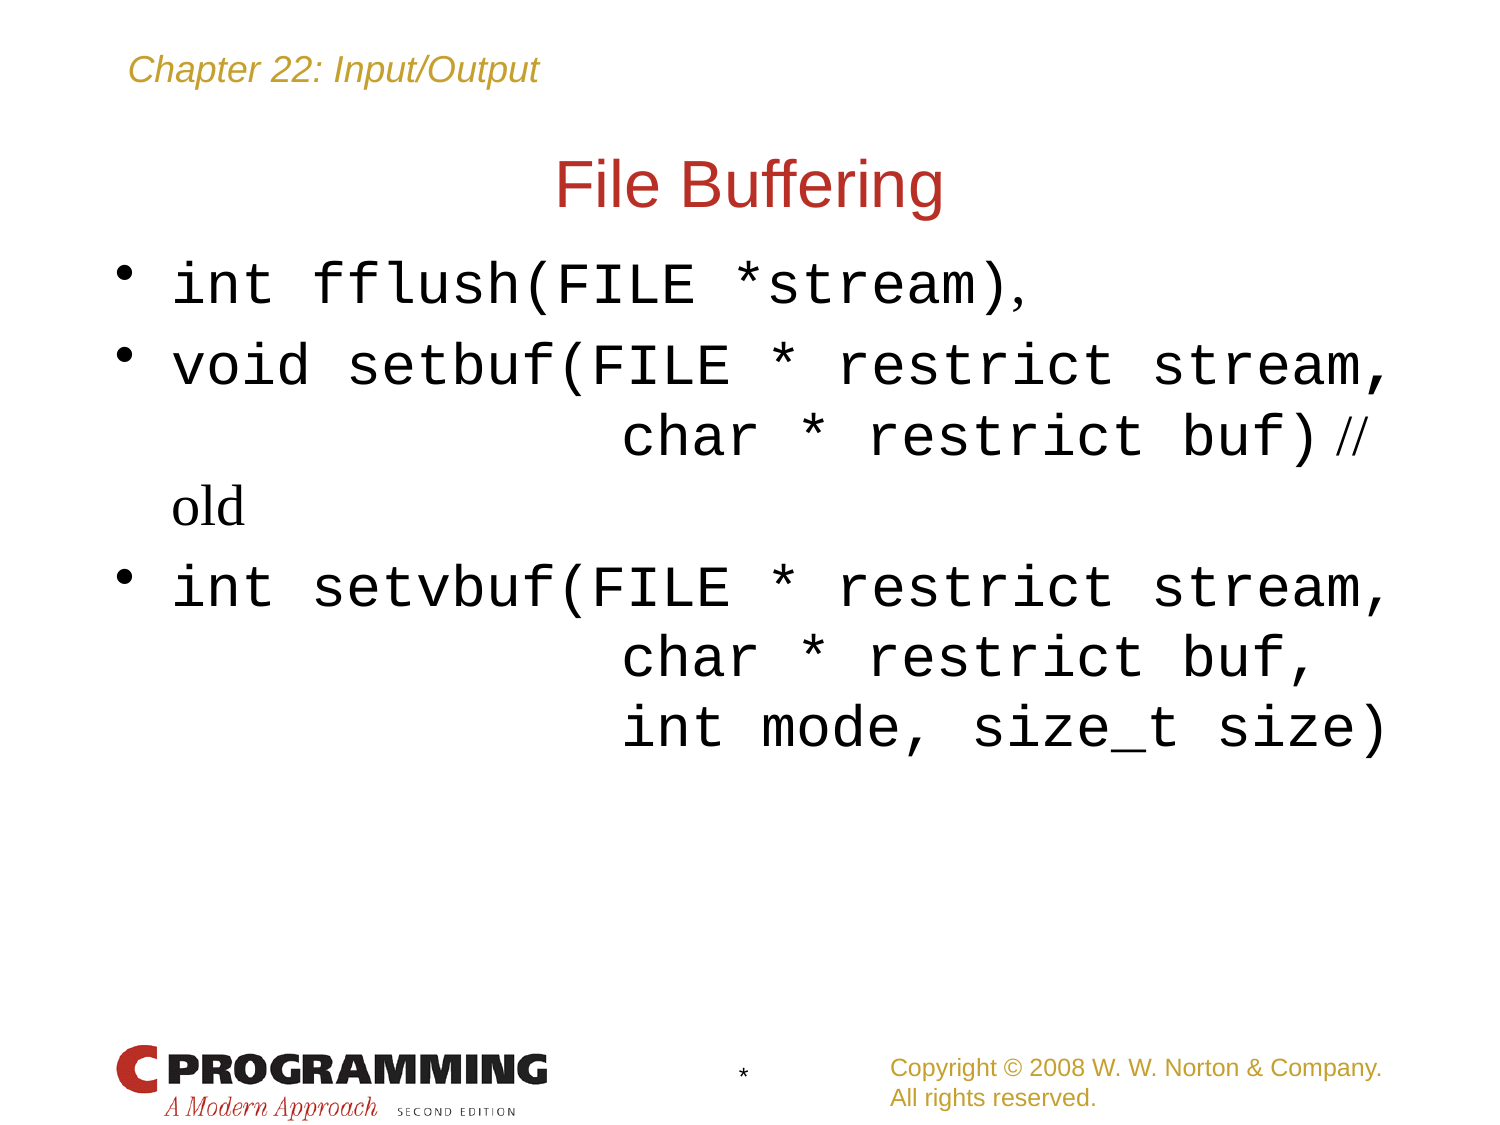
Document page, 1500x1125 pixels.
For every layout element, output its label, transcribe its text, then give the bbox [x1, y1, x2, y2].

text_box Copyright © 2008 W. W. Norton & Company. All rights reserved. [874, 1043, 1388, 1119]
title File Buffering [112, 125, 1388, 237]
text_box * [687, 1050, 800, 1100]
list int fflush(FILE *stream), void setbuf(FILE * restrict stream, char * restrict buf) // old int setvbuf(FILE * restrict stream, char * restrict buf, int mode, size_t size) [99, 237, 1450, 1025]
picture [112, 1041, 550, 1123]
